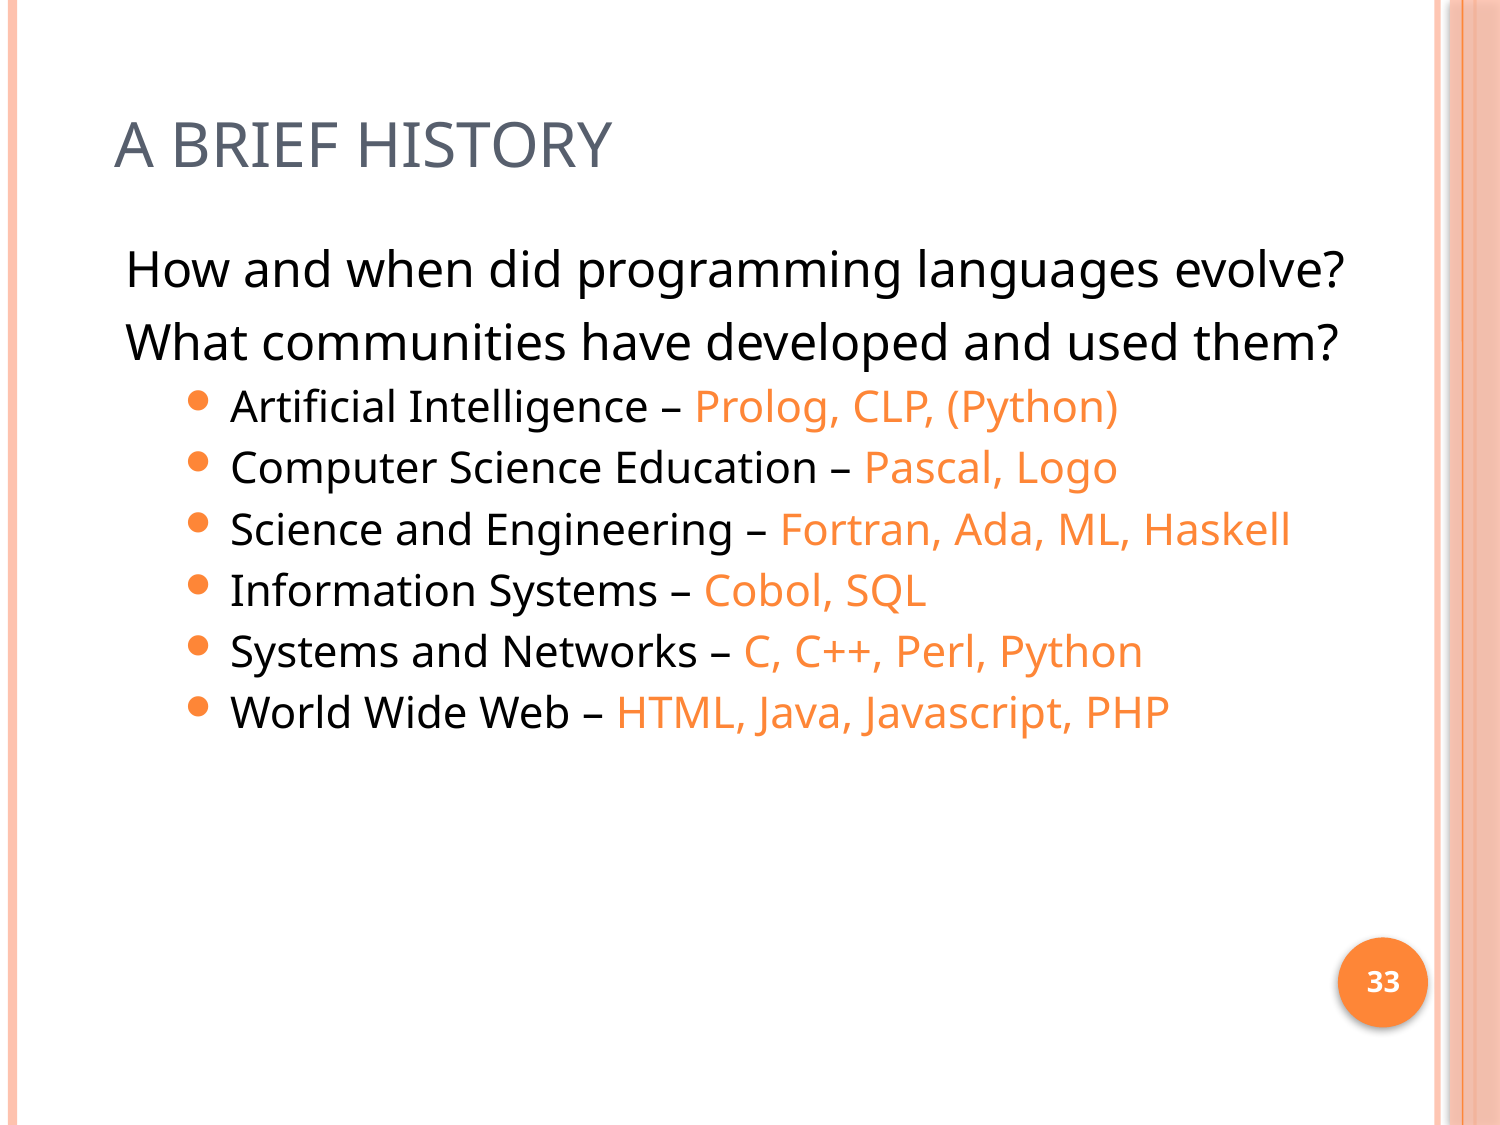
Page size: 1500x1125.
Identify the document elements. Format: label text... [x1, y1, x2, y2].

title A Brief History [99, 24, 1404, 188]
list How and when did programming languages evolve? What communities have developed and used them? Artificial Intelligence – Prolog, CLP, (Python) Computer Science Education – Pascal, Logo Science and Engineering – Fortran, Ada, ML, Haskell Information Systems – Cobol, SQL Systems and Networks – C, C++, Perl, Python World Wide Web – HTML, Java, Javascript, PHP [125, 237, 1389, 1033]
slide_number 33 [1333, 940, 1434, 1027]
